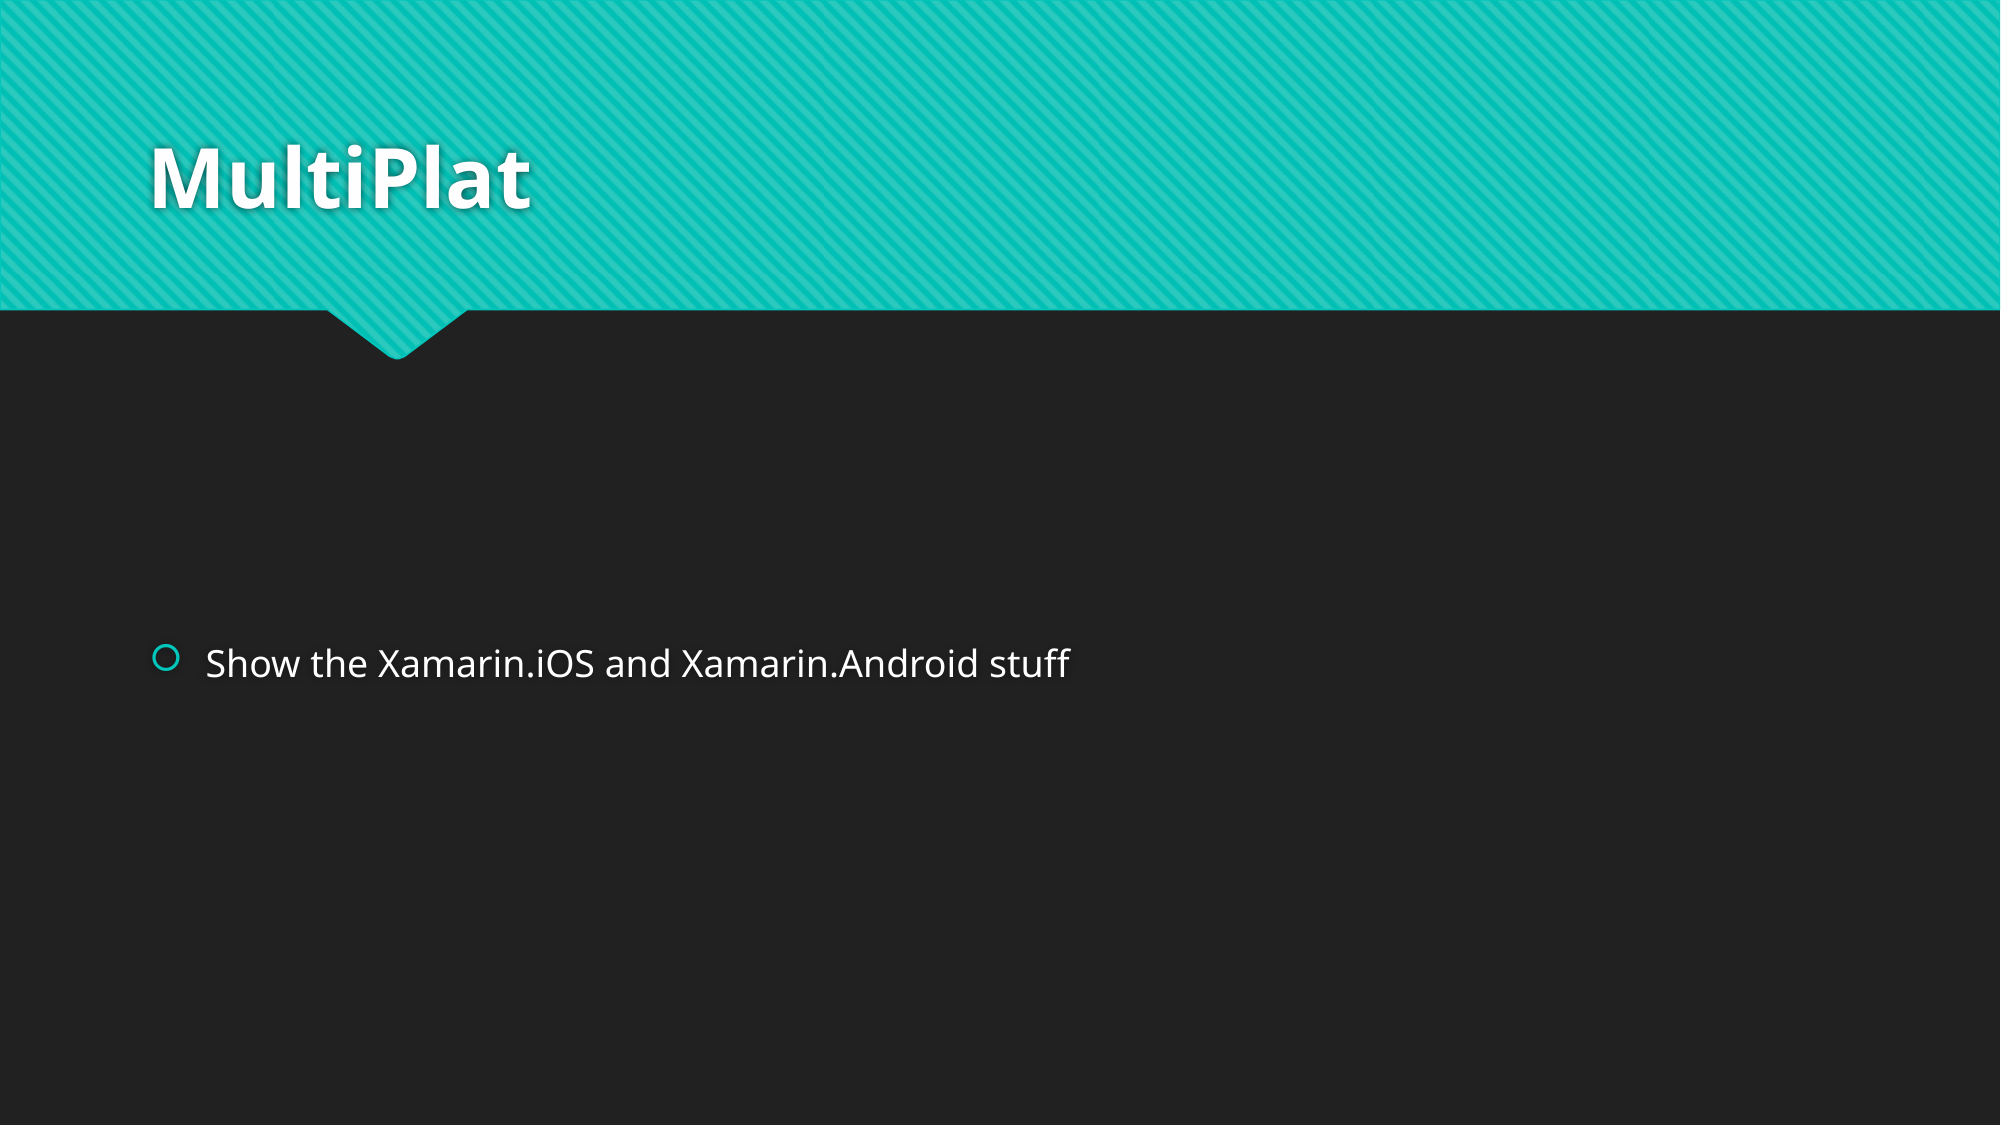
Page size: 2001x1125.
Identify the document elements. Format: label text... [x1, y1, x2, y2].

list Show the Xamarin.iOS and Xamarin.Android stuff [134, 364, 1866, 962]
title MultiPlat [132, 73, 1868, 233]
